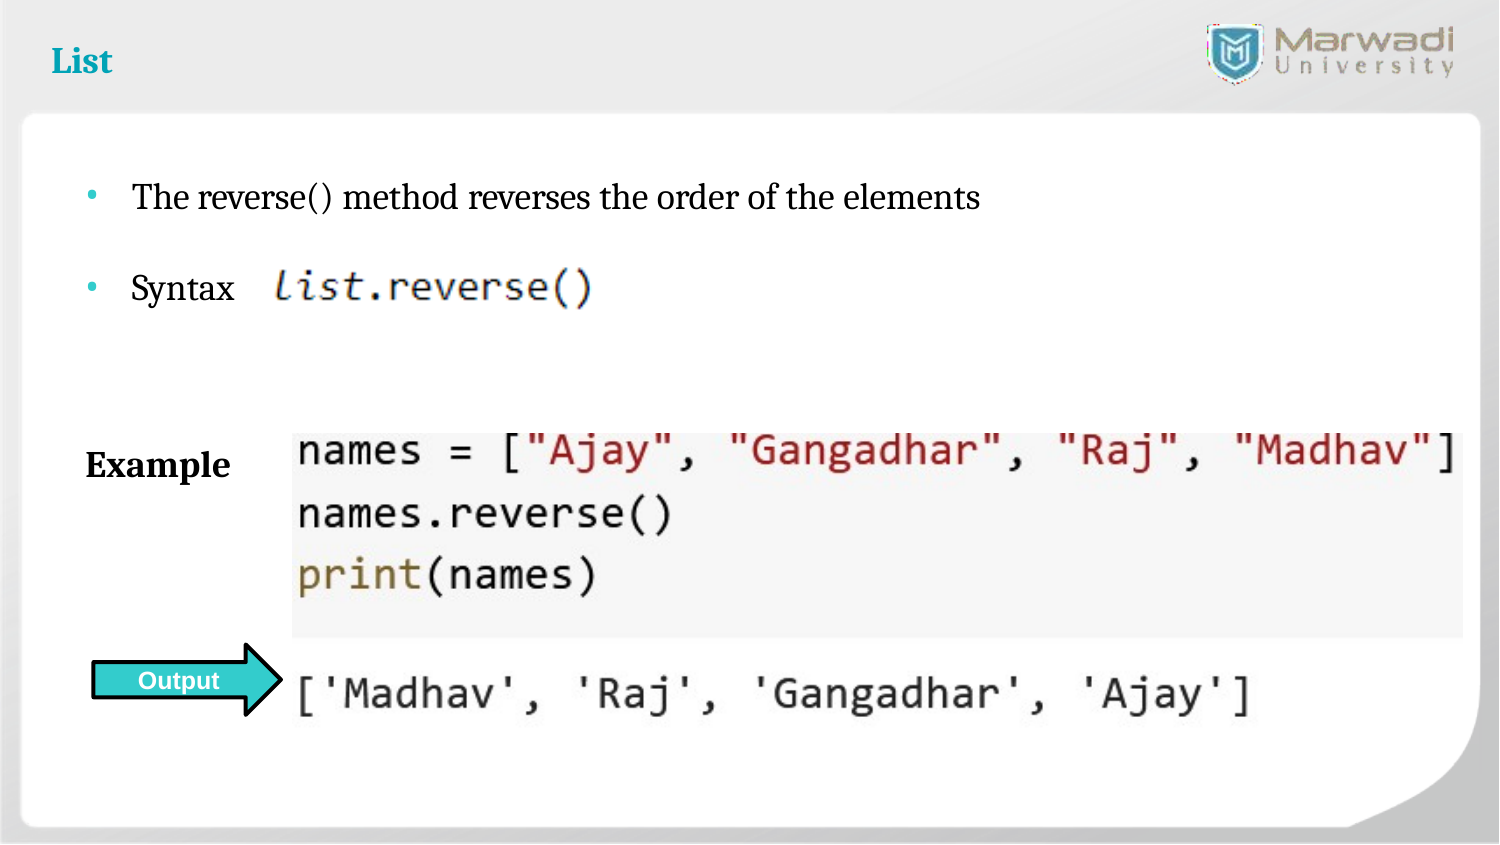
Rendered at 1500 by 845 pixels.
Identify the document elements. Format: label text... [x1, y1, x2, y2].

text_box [91, 642, 284, 718]
picture [0, 0, 1499, 844]
text_box List The reverse() method reverses the order of the elements Syntax [49, 33, 1038, 308]
text_box Example [83, 438, 236, 486]
